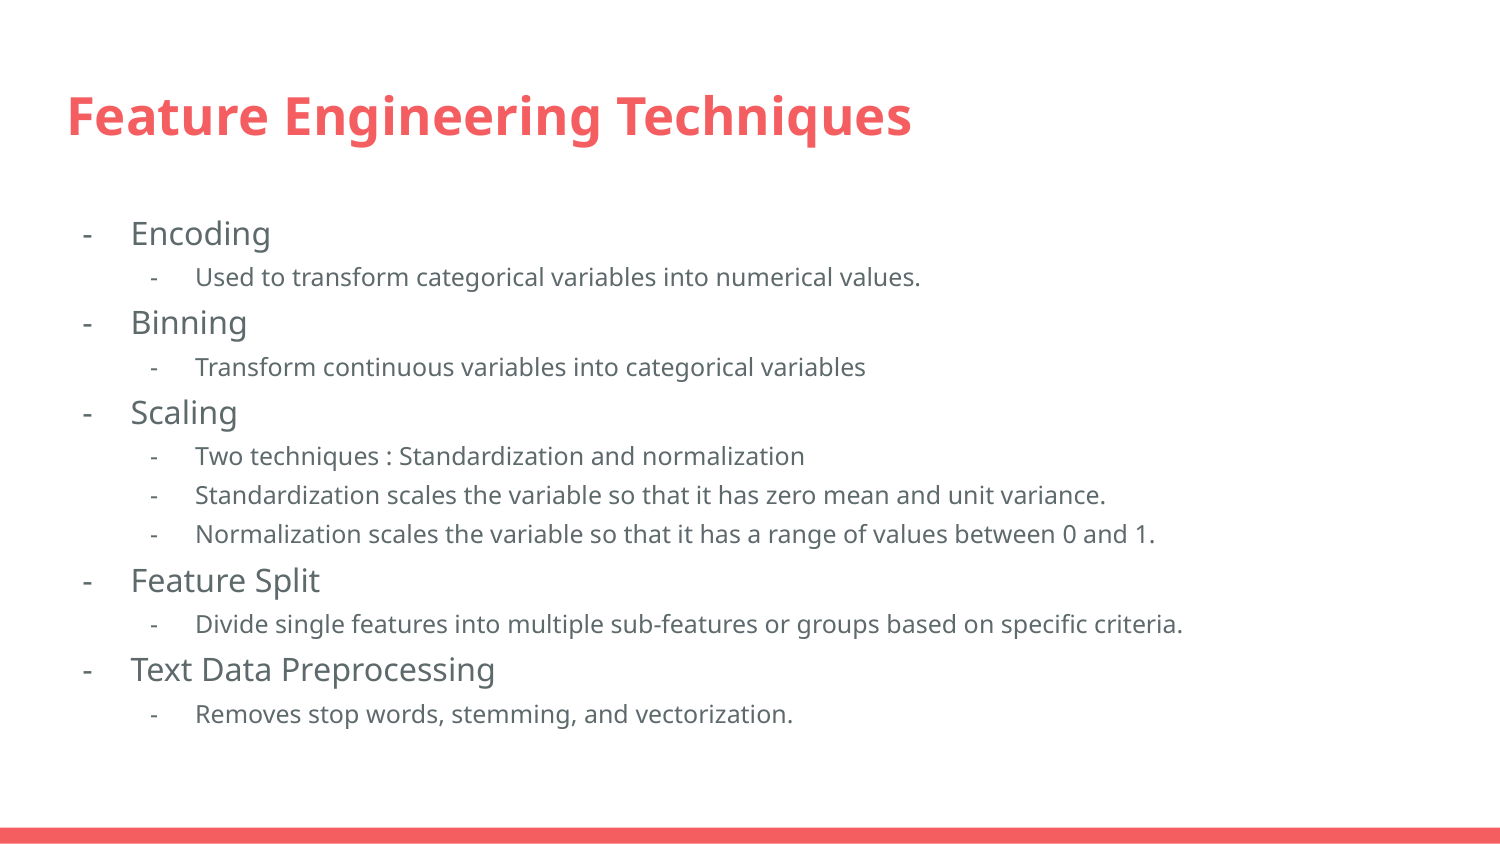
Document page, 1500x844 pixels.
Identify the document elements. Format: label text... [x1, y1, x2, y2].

list Encoding Used to transform categorical variables into numerical values. Binning Transform continuous variables into categorical variables Scaling Two techniques : Standardization and normalization Standardization scales the variable so that it has zero mean and unit variance. Normalization scales the variable so that it has a range of values between 0 and 1. Feature Split Divide single features into multiple sub-features or groups based on specific criteria. Text Data Preprocessing Removes stop words, stemming, and vectorization. [51, 189, 1449, 750]
title Feature Engineering Techniques [51, 64, 1449, 167]
